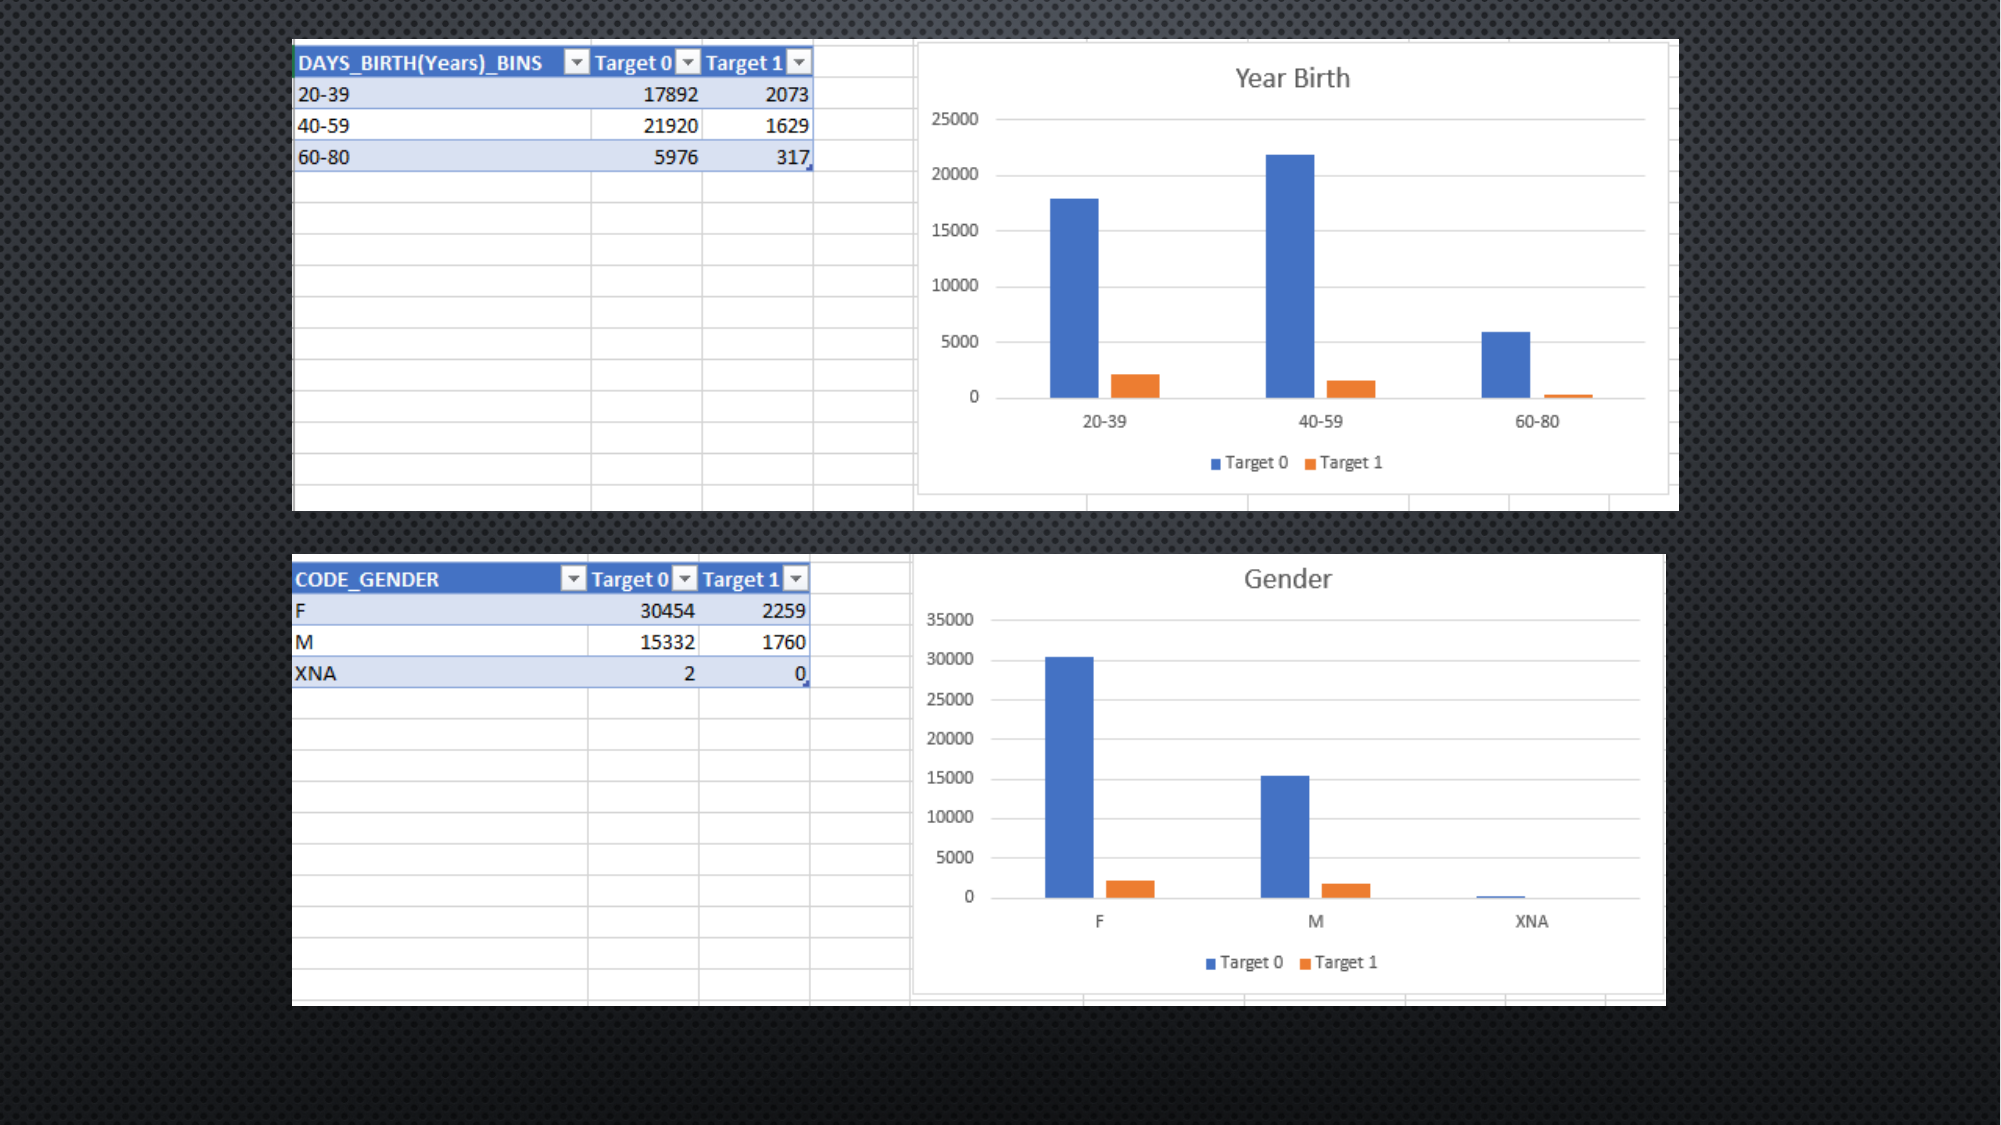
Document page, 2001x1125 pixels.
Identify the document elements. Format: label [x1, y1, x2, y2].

picture [291, 39, 1679, 511]
picture [291, 553, 1667, 1006]
